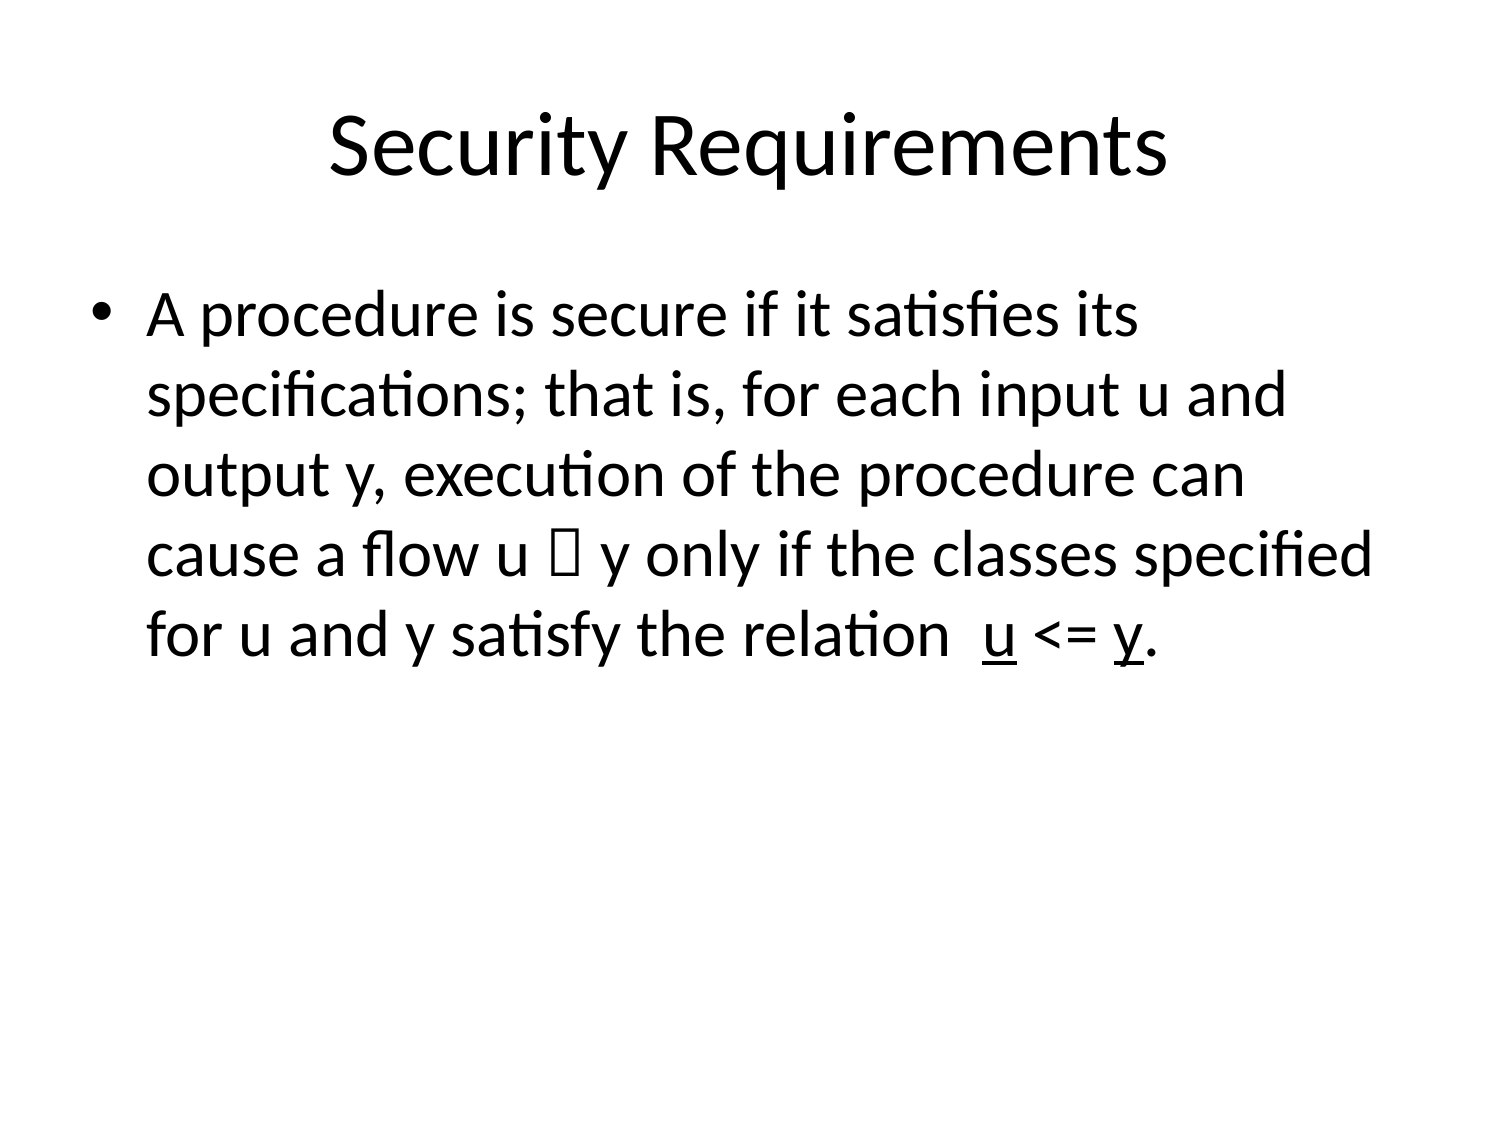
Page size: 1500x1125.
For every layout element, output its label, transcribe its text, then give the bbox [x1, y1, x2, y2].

list A procedure is secure if it satisfies its specifications; that is, for each input u and output y, execution of the procedure can cause a flow u  y only if the classes specified for u and y satisfy the relation u <= y. [75, 262, 1425, 1005]
title Security Requirements [75, 45, 1425, 233]
